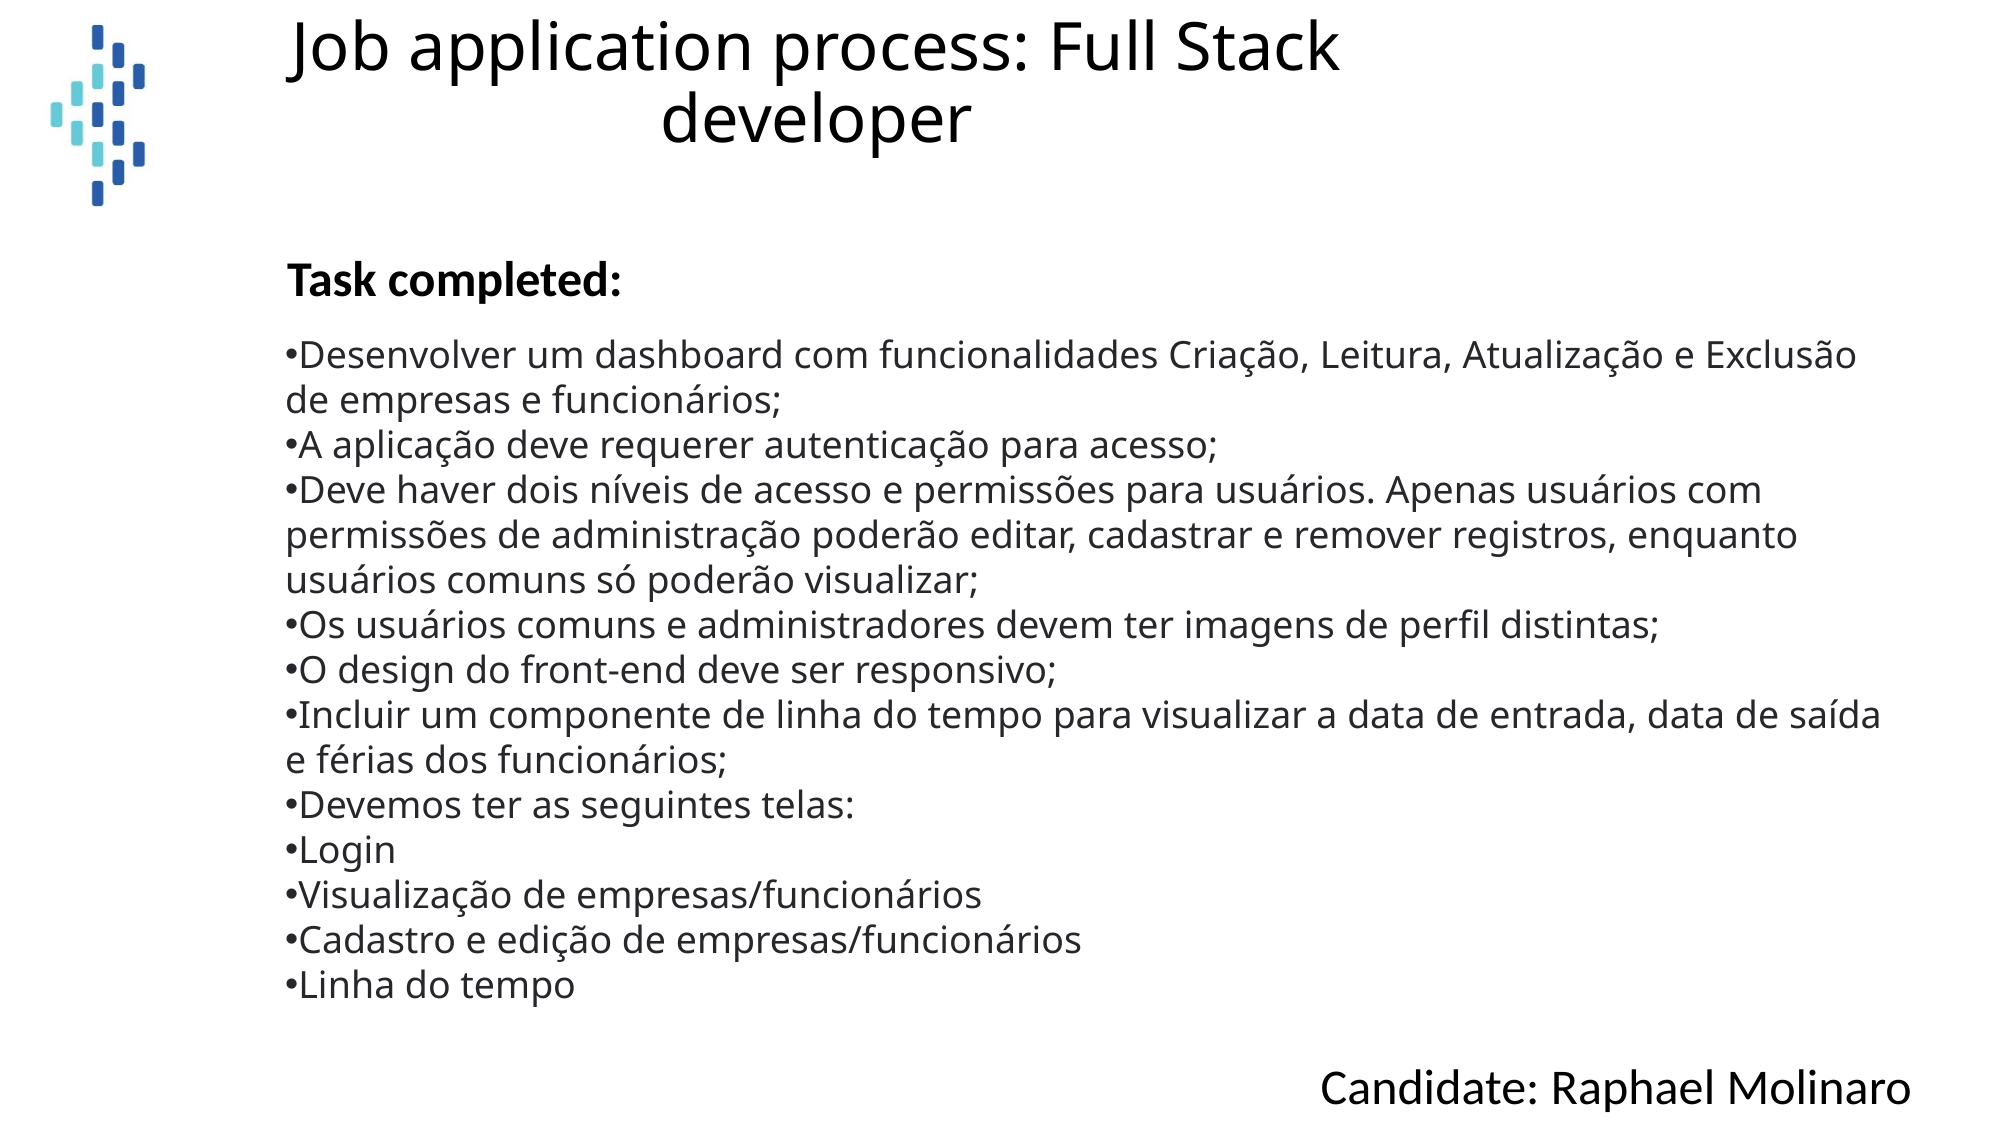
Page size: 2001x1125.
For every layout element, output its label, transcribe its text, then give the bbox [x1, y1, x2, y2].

subtitle Candidate: Raphael Molinaro [1232, 1053, 2000, 1125]
picture [15, 23, 199, 207]
text_box Job application process: Full Stack developer [199, 53, 1445, 165]
text_box Task completed: [272, 238, 638, 314]
text_box Desenvolver um dashboard com funcionalidades Criação, Leitura, Atualização e Exclusão de empresas e funcionários; A aplicação deve requerer autenticação para acesso; Deve haver dois níveis de acesso e permissões para usuários. Apenas usuários com permissões de administração poderão editar, cadastrar e remover registros, enquanto usuários comuns só poderão visualizar; Os usuários comuns e administradores devem ter imagens de perfil distintas; O design do front-end deve ser responsivo; Incluir um componente de linha do tempo para visualizar a data de entrada, data de saída e férias dos funcionários; Devemos ter as seguintes telas: Login Visualização de empresas/funcionários Cadastro e edição de empresas/funcionários Linha do tempo [270, 323, 1910, 1014]
